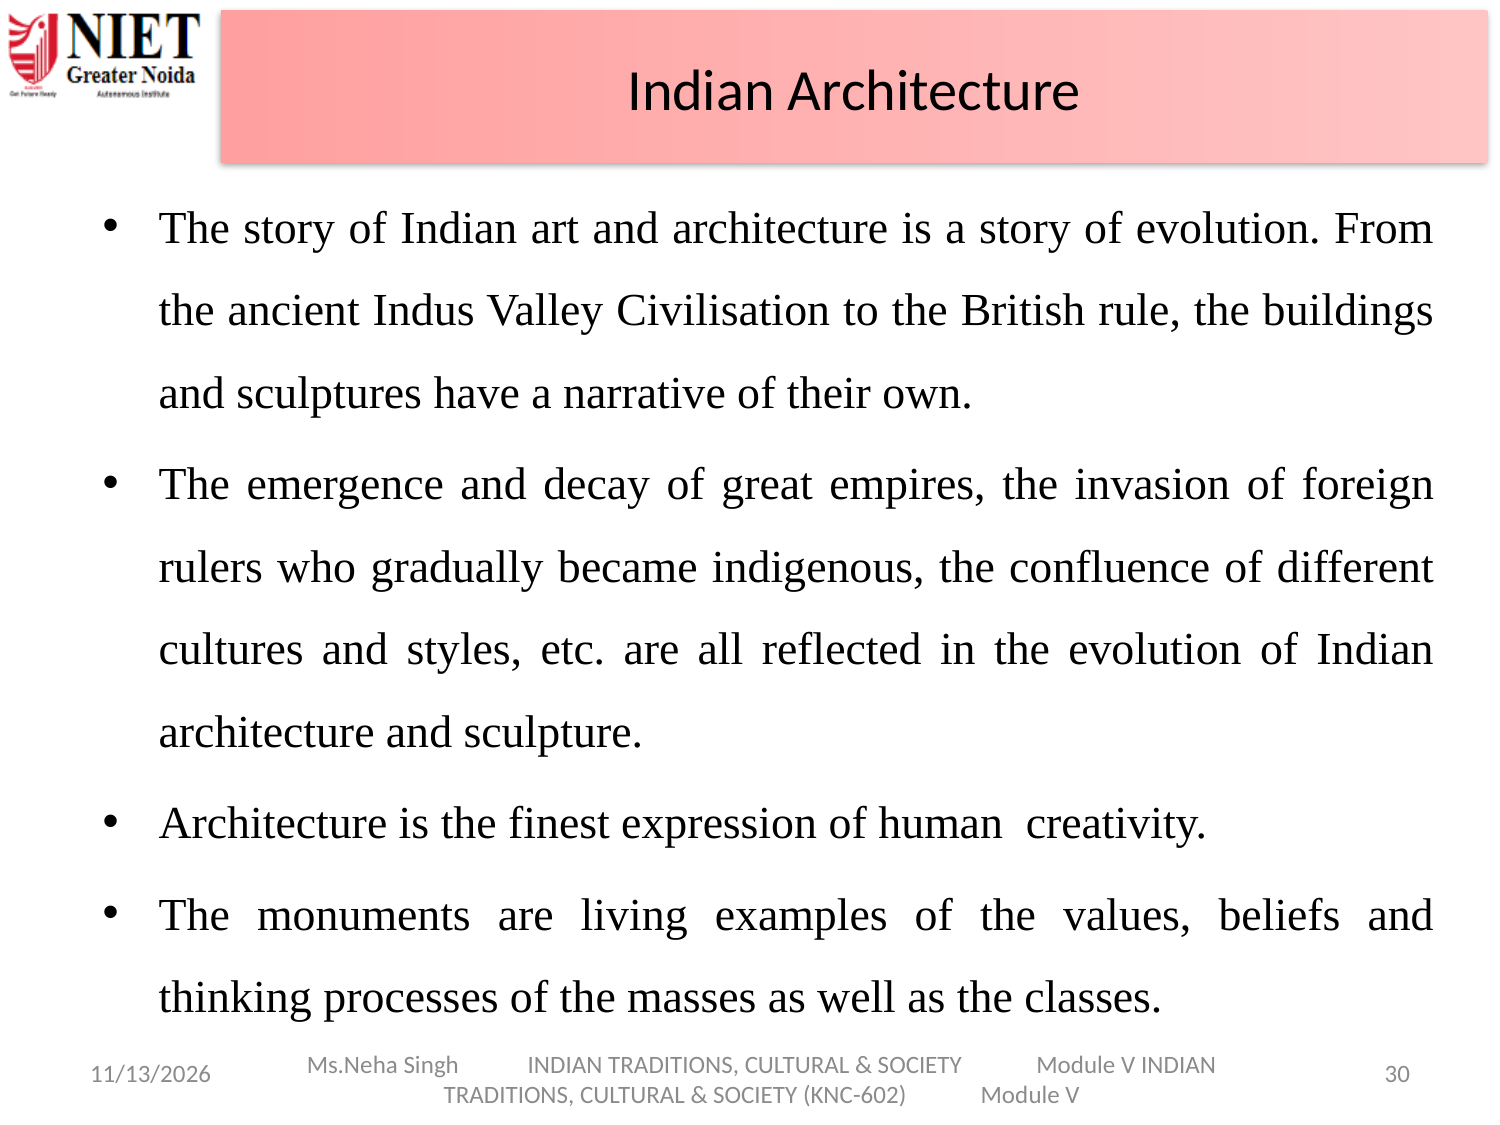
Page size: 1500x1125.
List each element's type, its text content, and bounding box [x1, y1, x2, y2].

footer Ms.Neha Singh INDIAN TRADITIONS, CULTURAL & SOCIETY Module V INDIAN TRADITIONS, CULTURAL & SOCIETY (KNC-602) Module V [237, 1042, 1288, 1115]
slide_number 30 [1287, 1042, 1425, 1103]
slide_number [75, 1042, 237, 1103]
text_box Indian Architecture [220, 10, 1488, 163]
list The story of Indian art and architecture is a story of evolution. From the ancient Indus Valley Civilisation to the British rule, the buildings and sculptures have a narrative of their own. The emergence and decay of great empires, the invasion of foreign rulers who gradually became indigenous, the confluence of different cultures and styles, etc. are all reflected in the evolution of Indian architecture and sculpture. Architecture is the finest expression of human creativity. The monuments are living examples of the values, beliefs and thinking processes of the masses as well as the classes. [87, 162, 1450, 1028]
picture [0, 0, 213, 116]
